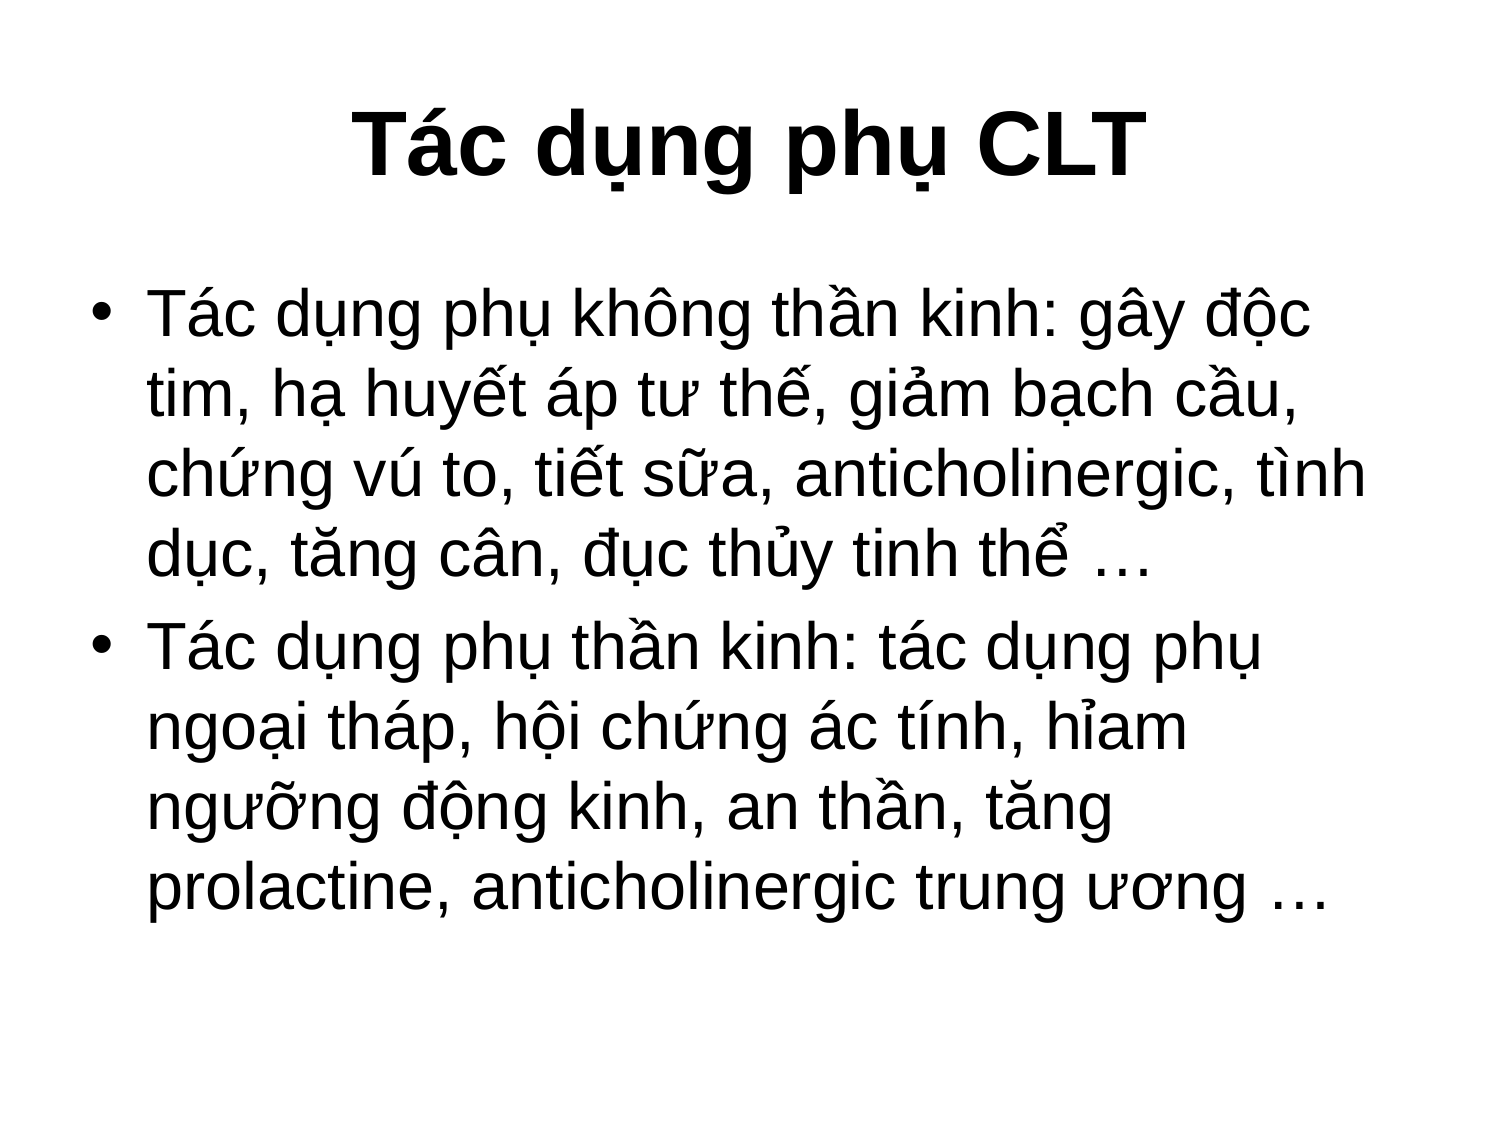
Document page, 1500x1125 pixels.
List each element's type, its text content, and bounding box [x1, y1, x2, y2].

title Tác dụng phụ CLT [75, 45, 1425, 233]
list Tác dụng phụ không thần kinh: gây độc tim, hạ huyết áp tư thế, giảm bạch cầu, chứng vú to, tiết sữa, anticholinergic, tình dục, tăng cân, đục thủy tinh thể … Tác dụng phụ thần kinh: tác dụng phụ ngoại tháp, hội chứng ác tính, hỉam ngưỡng động kinh, an thần, tăng prolactine, anticholinergic trung ương … [75, 262, 1425, 1005]
